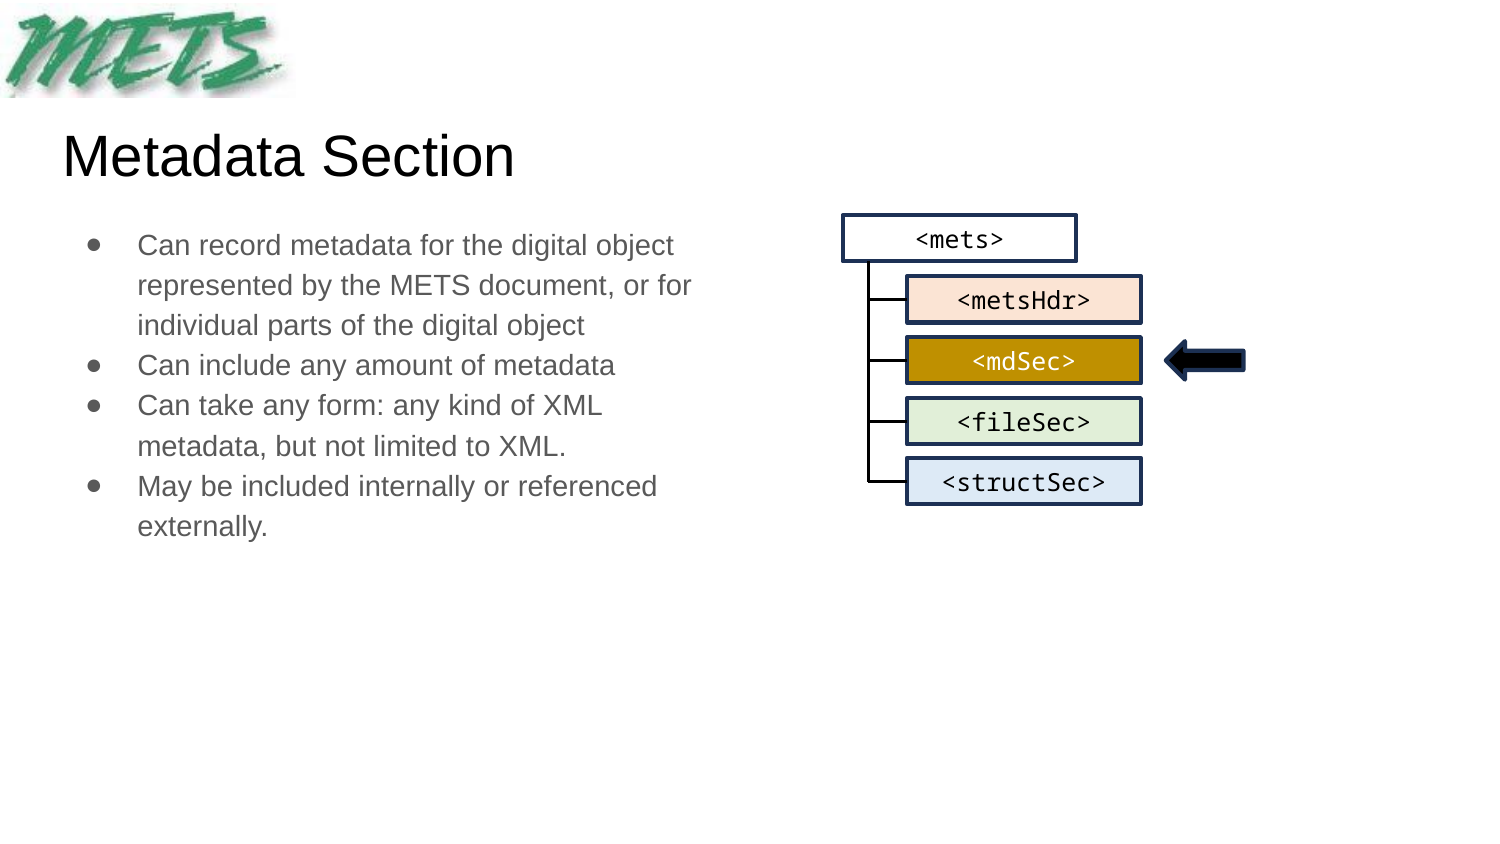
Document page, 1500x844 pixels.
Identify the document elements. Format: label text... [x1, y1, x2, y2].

text_box [1165, 341, 1244, 380]
picture [0, 3, 296, 98]
title Metadata Section [51, 106, 1449, 201]
list Can record metadata for the digital object represented by the METS document, or for individual parts of the digital object Can include any amount of metadata Can take any form: any kind of XML metadata, but not limited to XML. May be included internally or referenced externally. [51, 215, 708, 750]
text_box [842, 214, 1142, 505]
